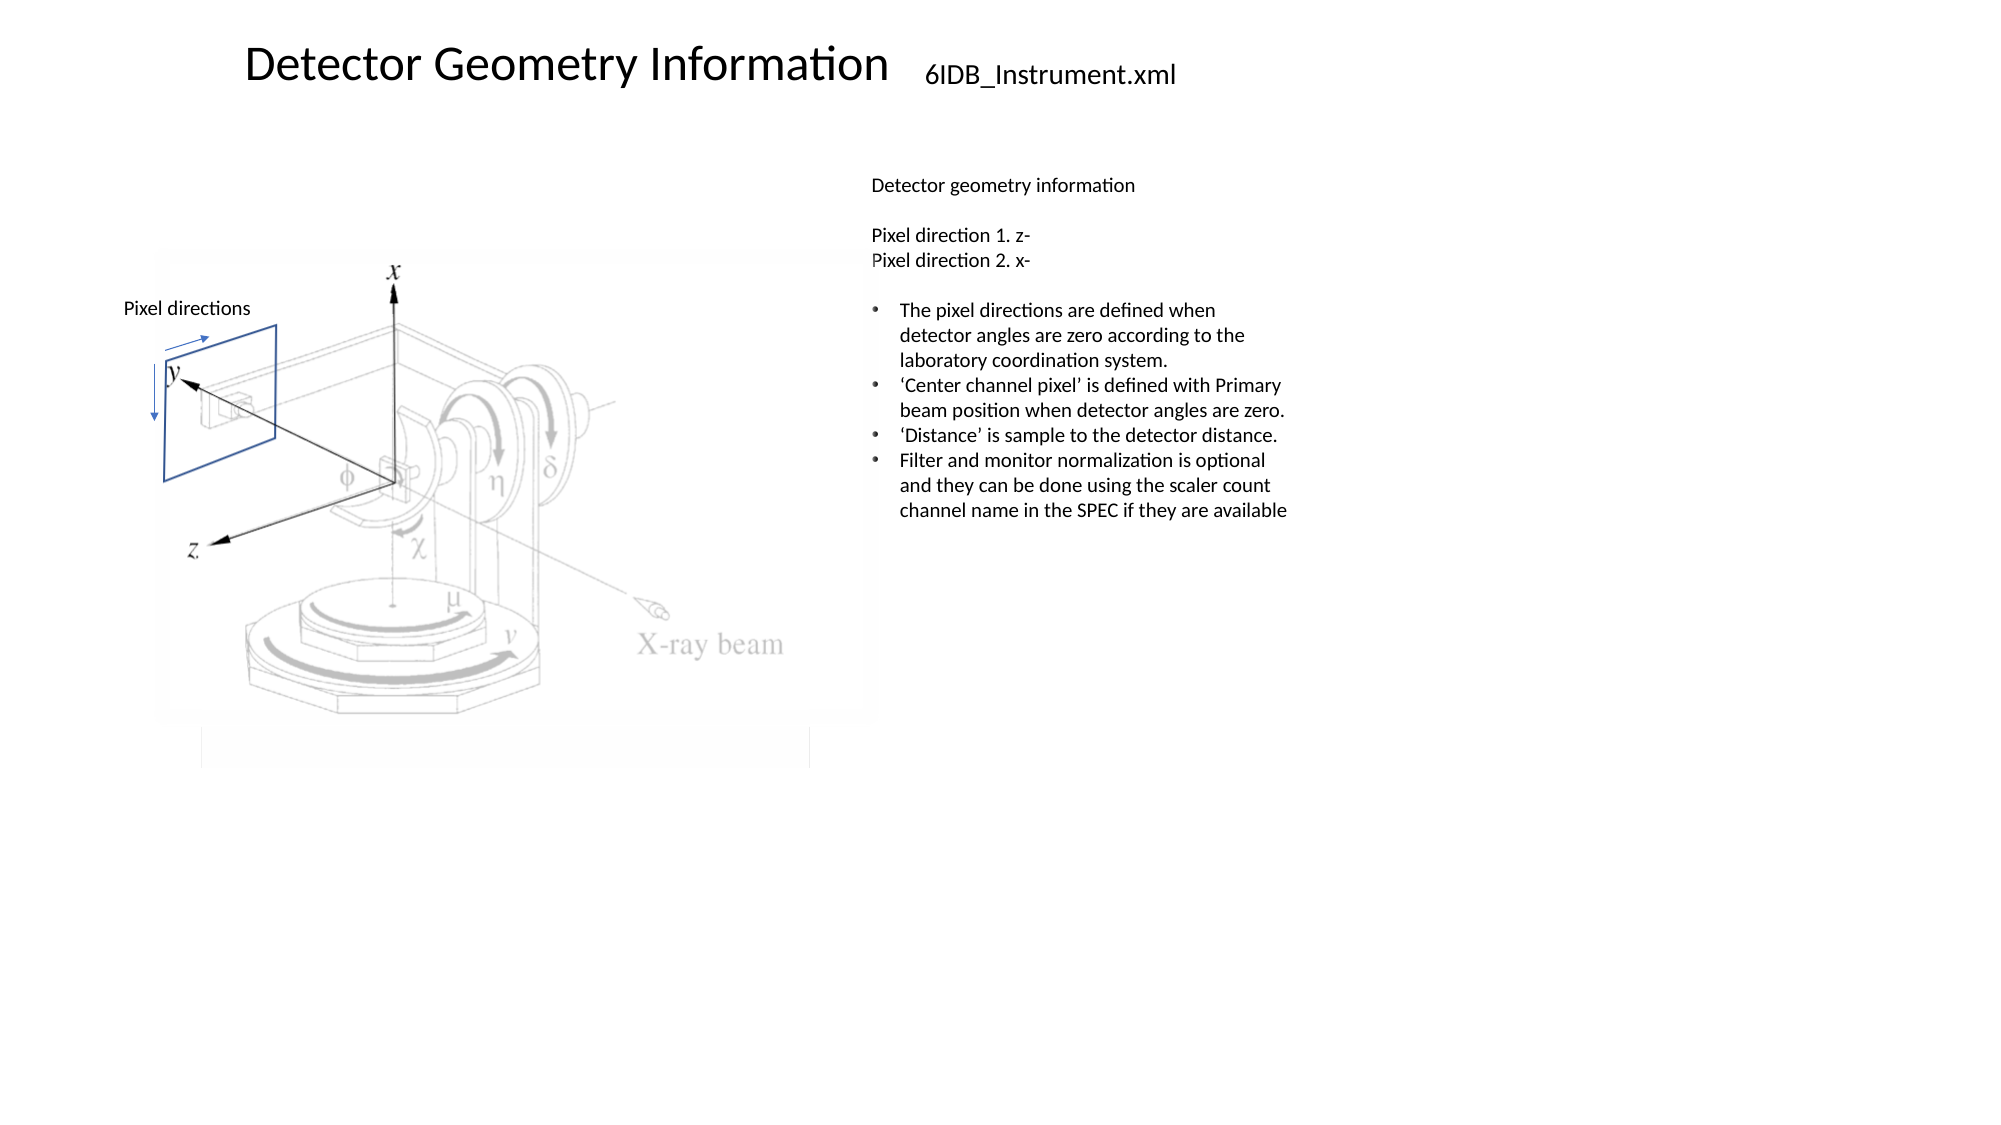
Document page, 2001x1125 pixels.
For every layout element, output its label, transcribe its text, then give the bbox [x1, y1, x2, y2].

text_box Detector geometry information Pixel direction 1. z- Pixel direction 2. x- The pixel directions are defined when detector angles are zero according to the laboratory coordination system. ‘Center channel pixel’ is defined with Primary beam position when detector angles are zero. ‘Distance’ is sample to the detector distance. Filter and monitor normalization is optional and they can be done using the scaler count channel name in the SPEC if they are available [856, 164, 1305, 530]
text_box Detector Geometry Information [229, 22, 905, 98]
picture [152, 246, 881, 768]
text_box 6IDB_Instrument.xml [909, 47, 1192, 98]
text_box Pixel directions [108, 286, 152, 327]
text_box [165, 336, 210, 351]
